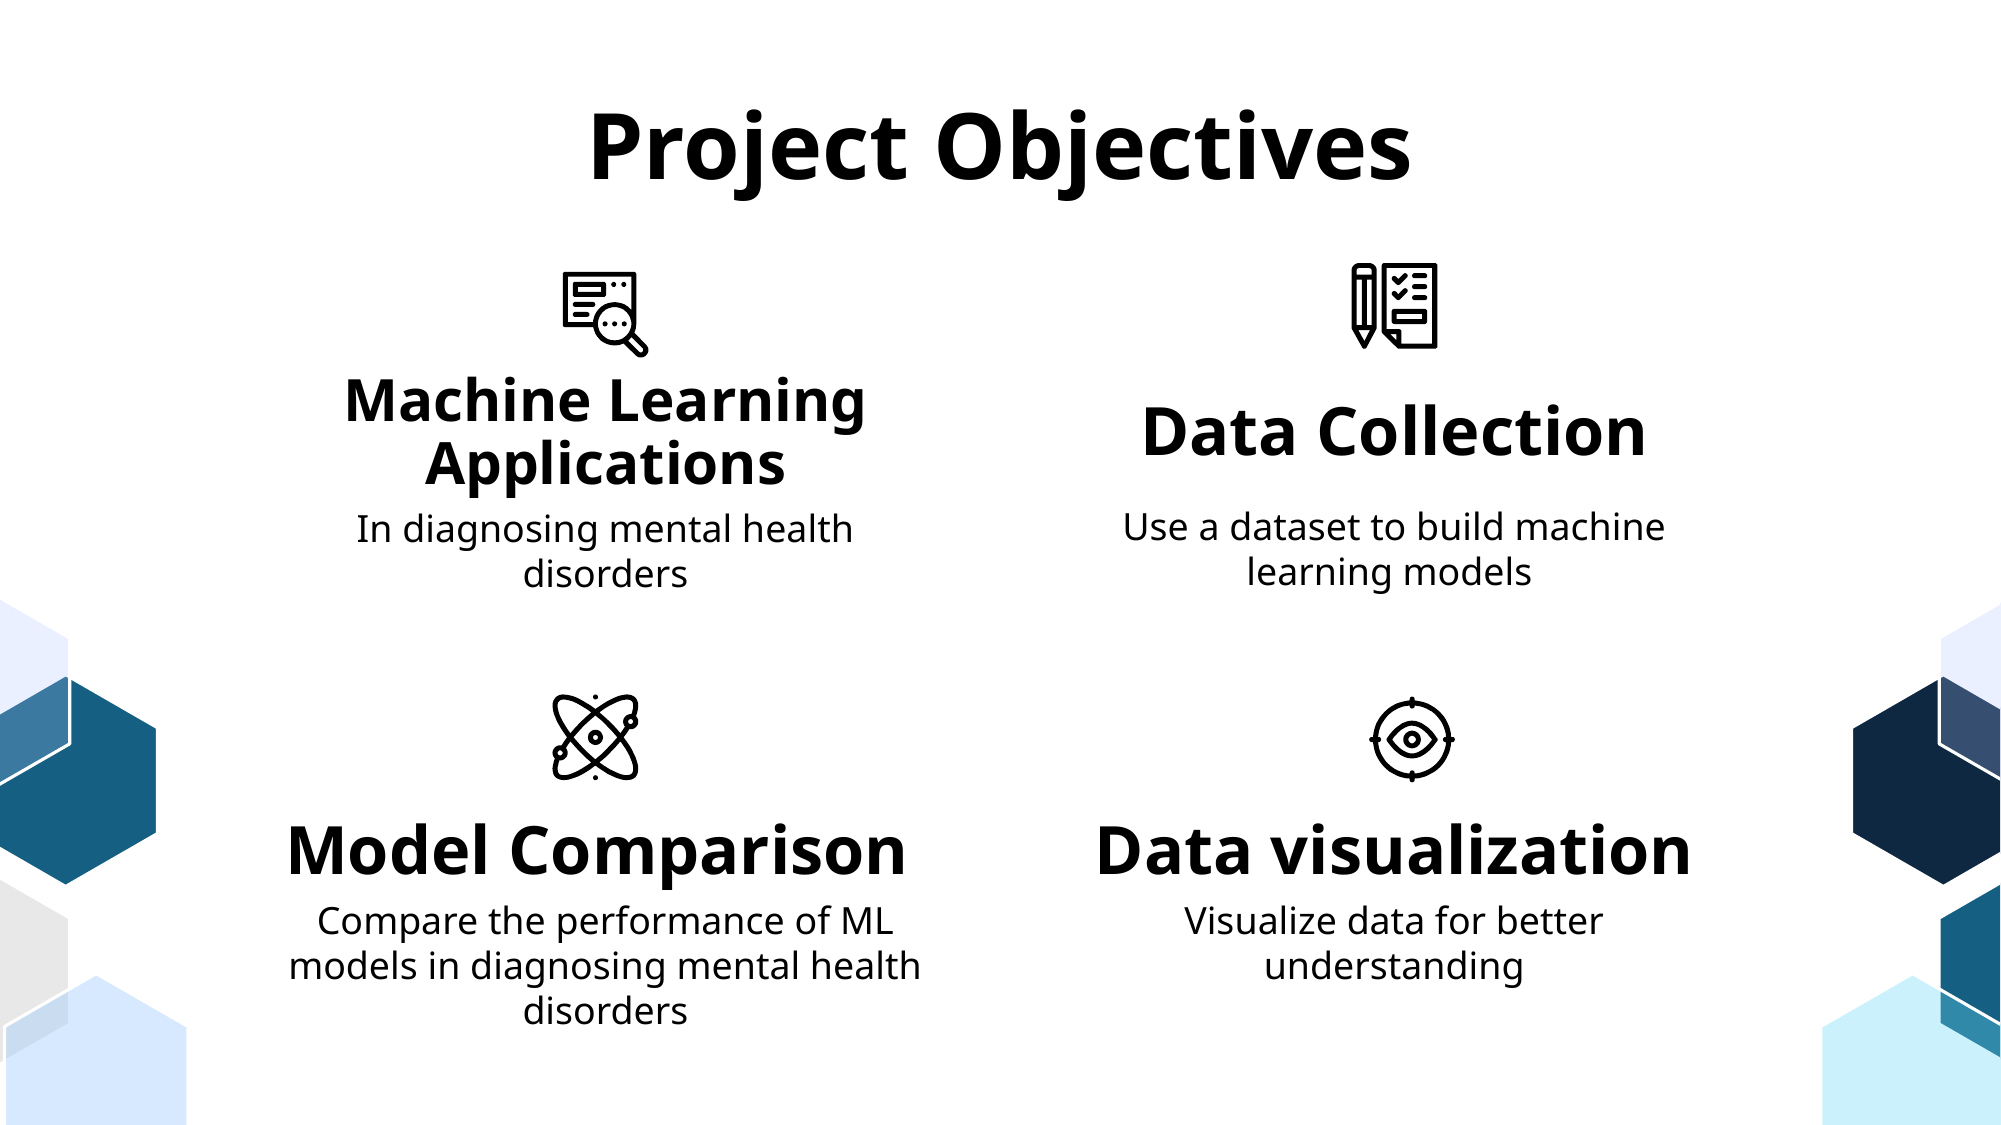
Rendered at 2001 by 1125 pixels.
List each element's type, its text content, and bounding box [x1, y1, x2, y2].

title Project Objectives [157, 80, 1843, 206]
subtitle Compare the performance of ML models in diagnosing mental health disorders [249, 910, 962, 1003]
subtitle Visualize data for better understanding [1038, 910, 1750, 1003]
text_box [551, 693, 639, 781]
subtitle In diagnosing mental health disorders [249, 518, 962, 611]
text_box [1368, 696, 1456, 783]
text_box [1351, 262, 1438, 350]
subtitle Use a dataset to build machine learning models [1038, 491, 1750, 608]
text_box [562, 271, 649, 358]
subtitle Machine Learning Applications [249, 406, 962, 518]
subtitle Model Comparison [249, 798, 962, 910]
subtitle Data visualization [1038, 798, 1750, 910]
subtitle Data Collection [1038, 379, 1750, 491]
